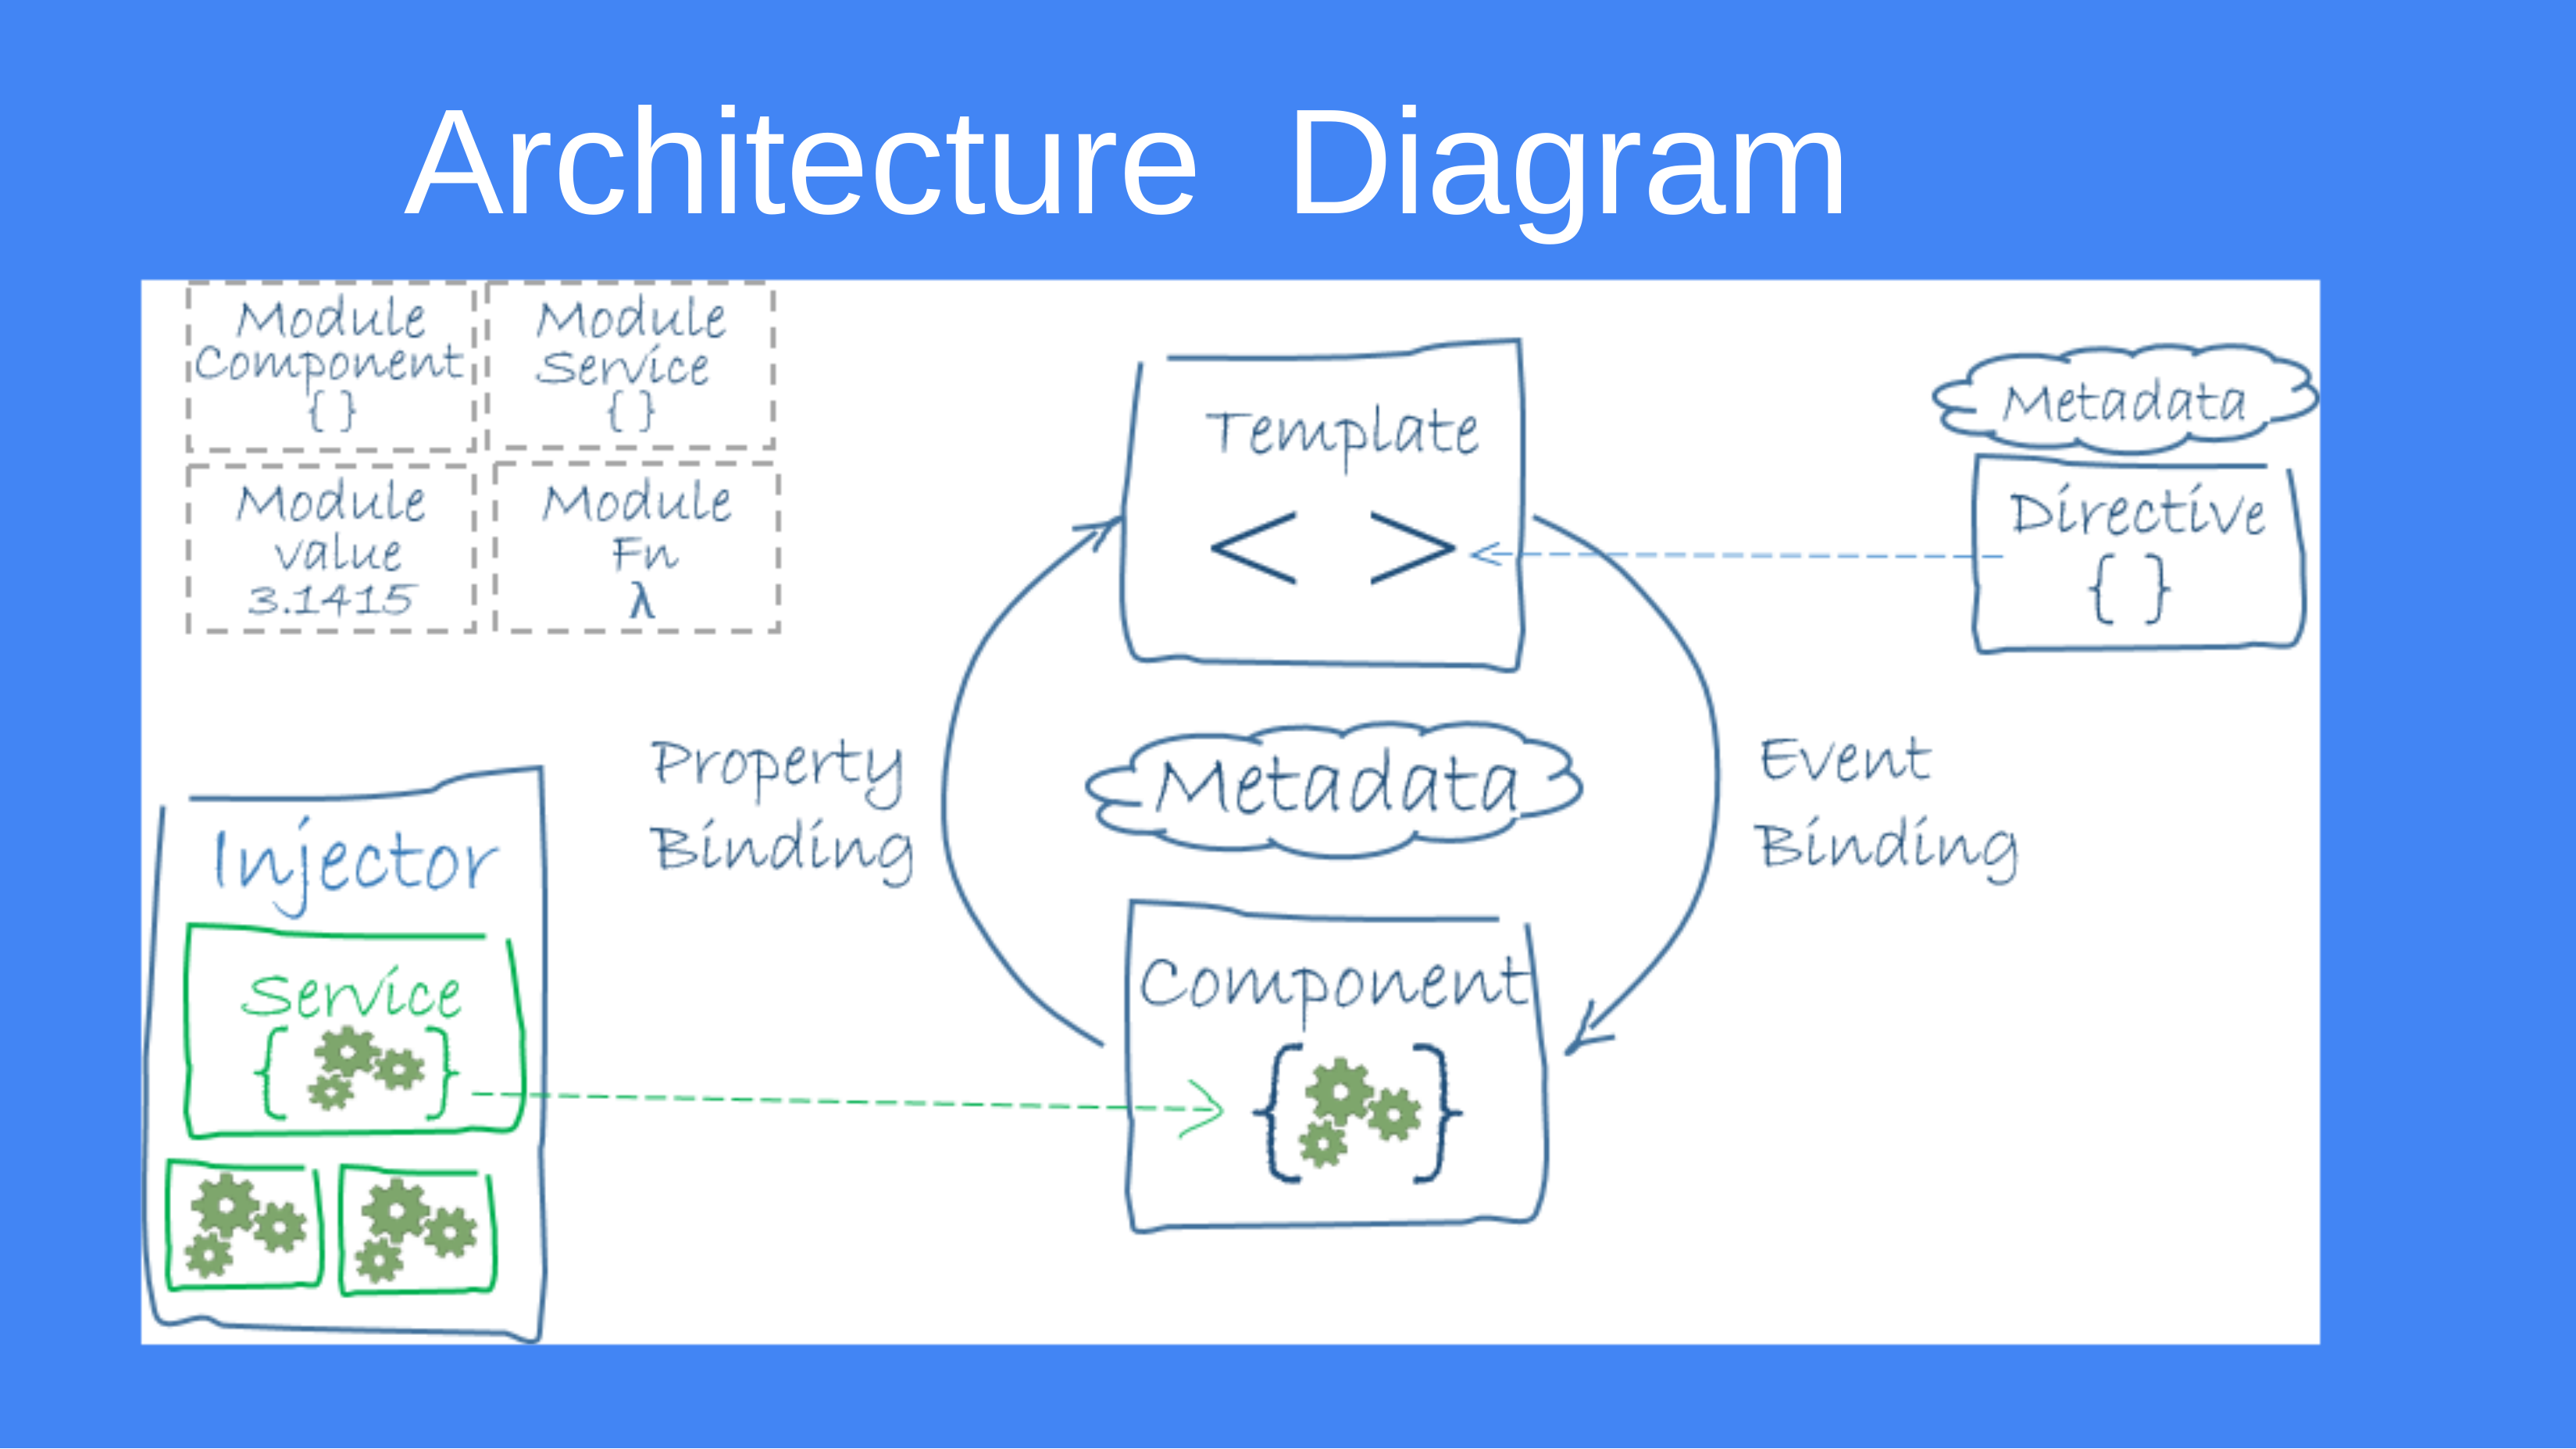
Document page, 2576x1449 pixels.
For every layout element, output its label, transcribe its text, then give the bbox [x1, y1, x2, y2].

picture [134, 255, 2332, 1372]
title Architecture Diagram [404, 63, 2172, 250]
